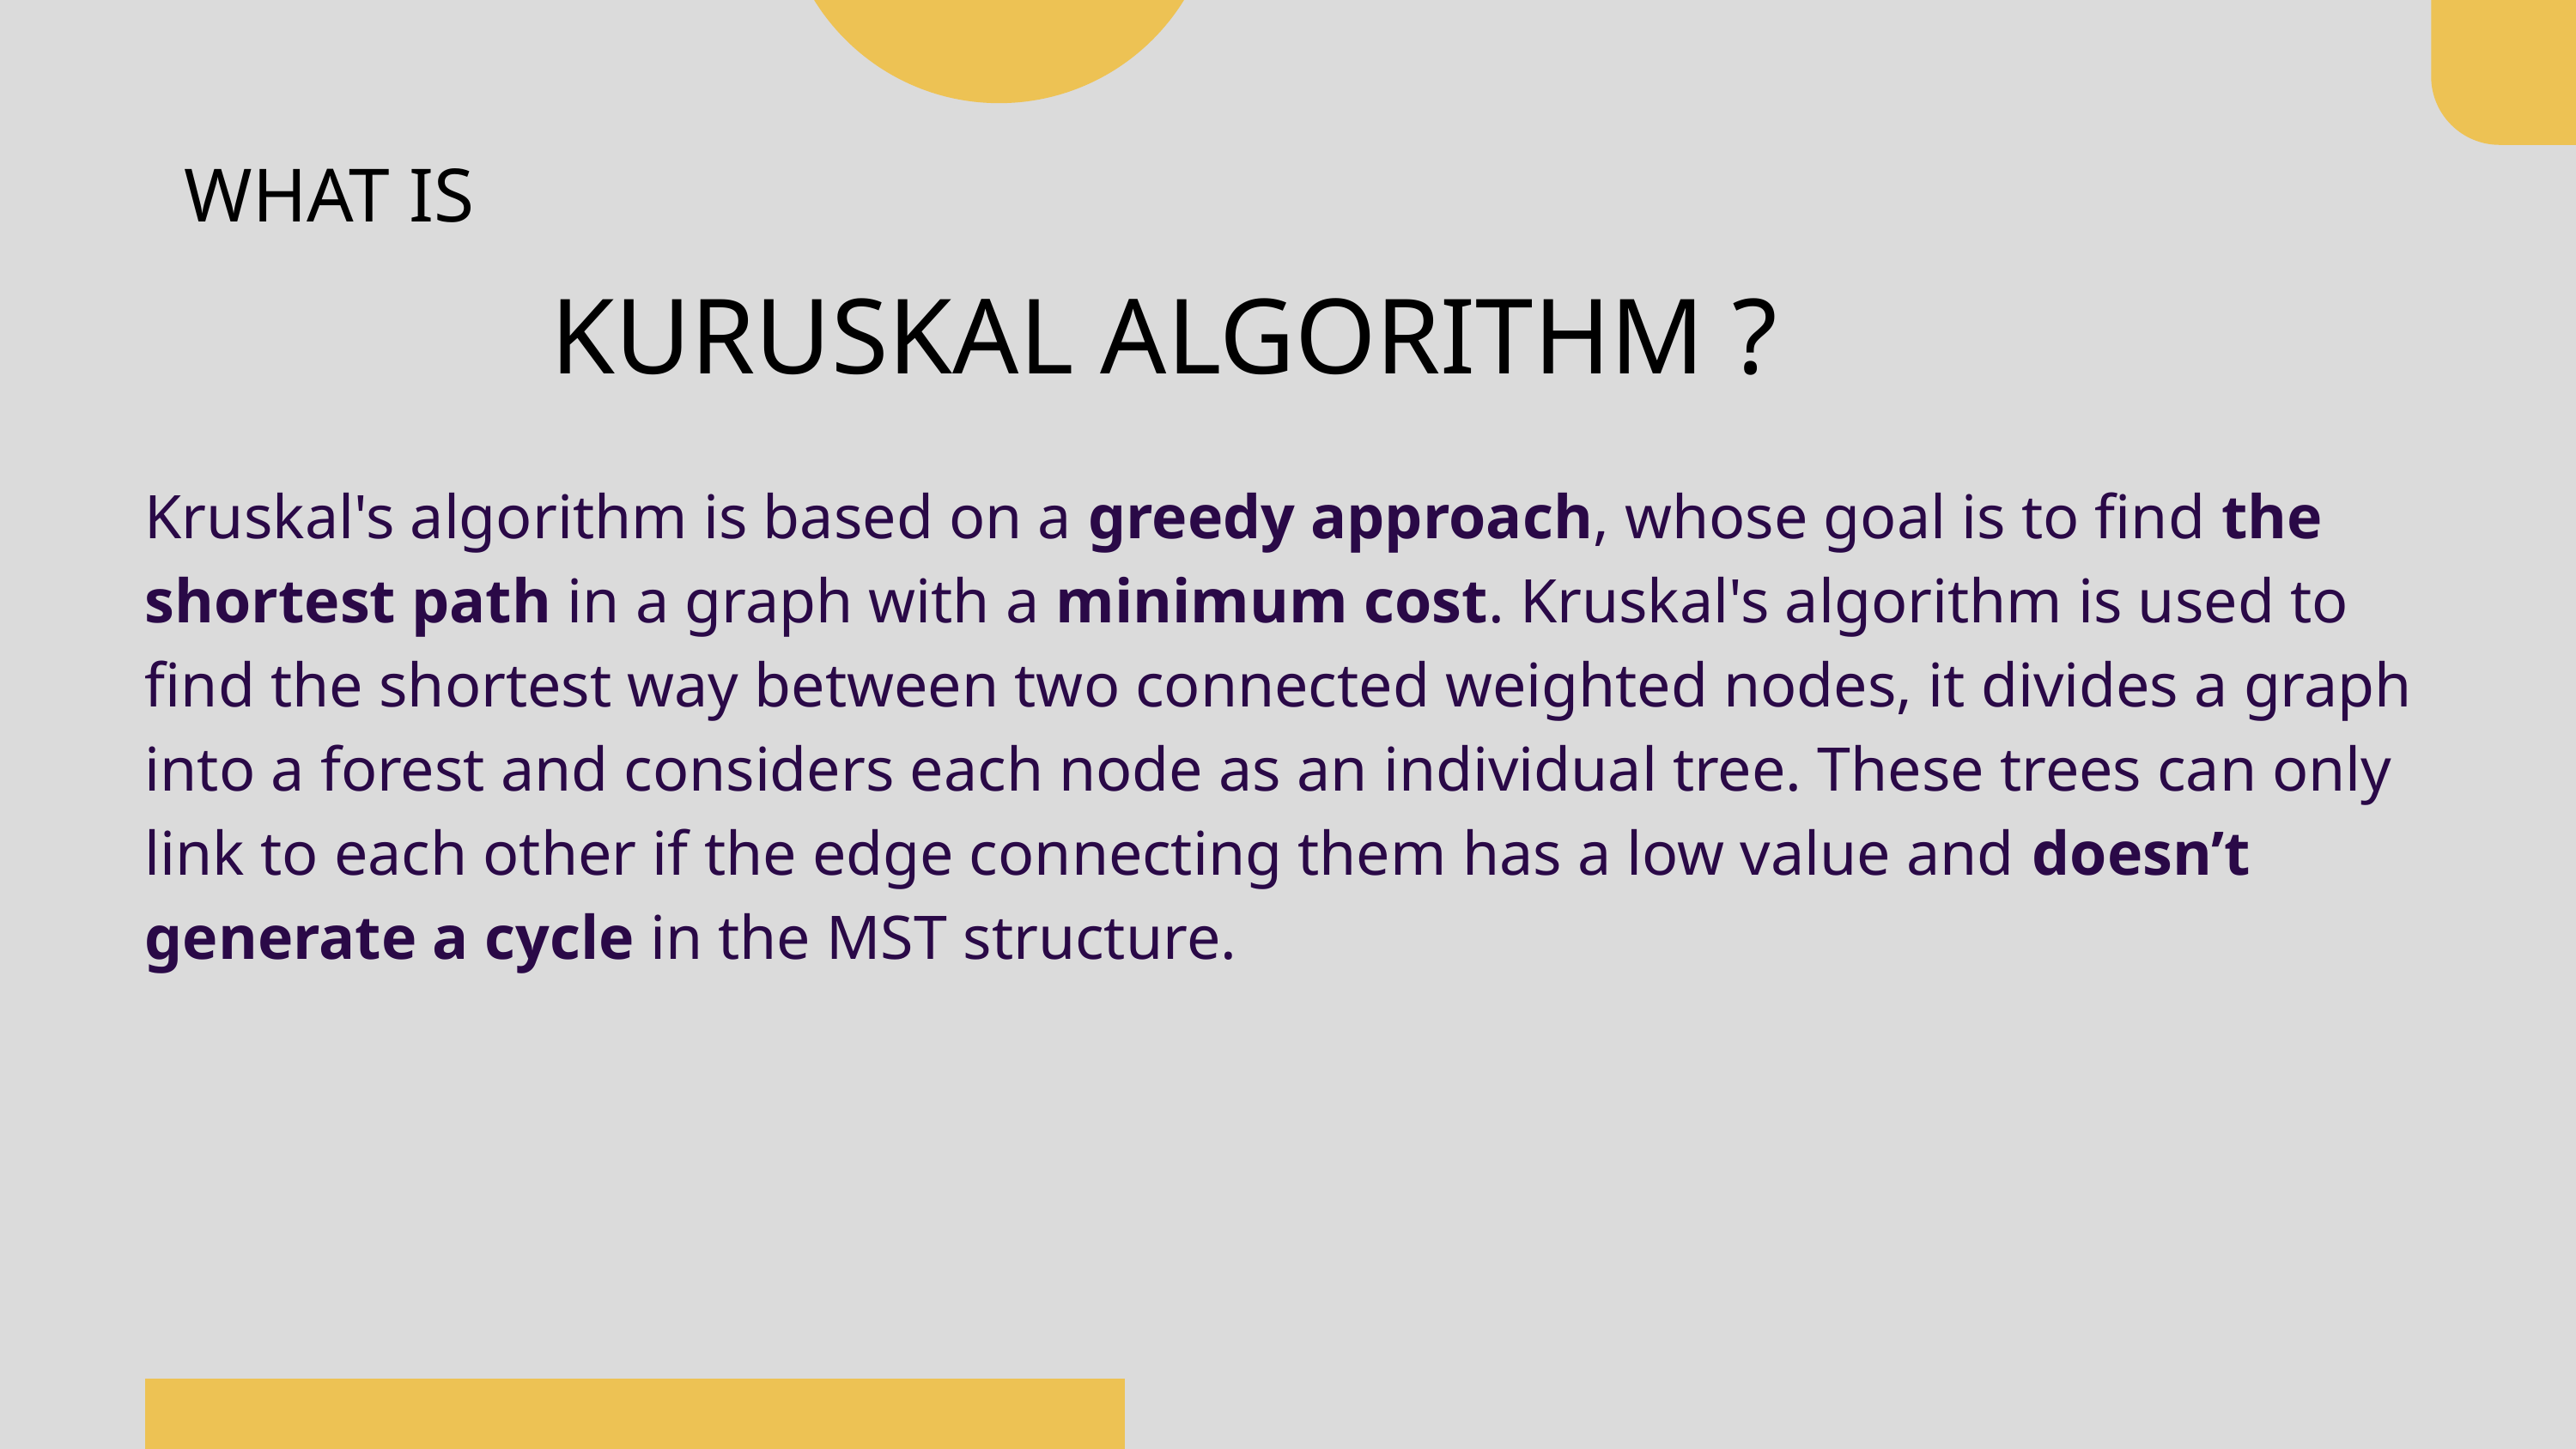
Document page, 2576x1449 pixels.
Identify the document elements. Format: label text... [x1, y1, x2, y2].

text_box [781, 0, 1217, 104]
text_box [2431, 0, 2576, 145]
text_box KURUSKAL ALGORITHM ? [550, 249, 2026, 395]
text_box Kruskal's algorithm is based on a greedy approach, whose goal is to find the shortest path in a graph with a minimum cost. Kruskal's algorithm is used to find the shortest way between two connected weighted nodes, it divides a graph into a forest and considers each node as an individual tree. These trees can only link to each other if the edge connecting them has a low value and doesn’t generate a cycle in the MST structure. [144, 465, 2432, 972]
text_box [144, 1378, 1126, 1449]
text_box WHAT IS [184, 134, 708, 238]
